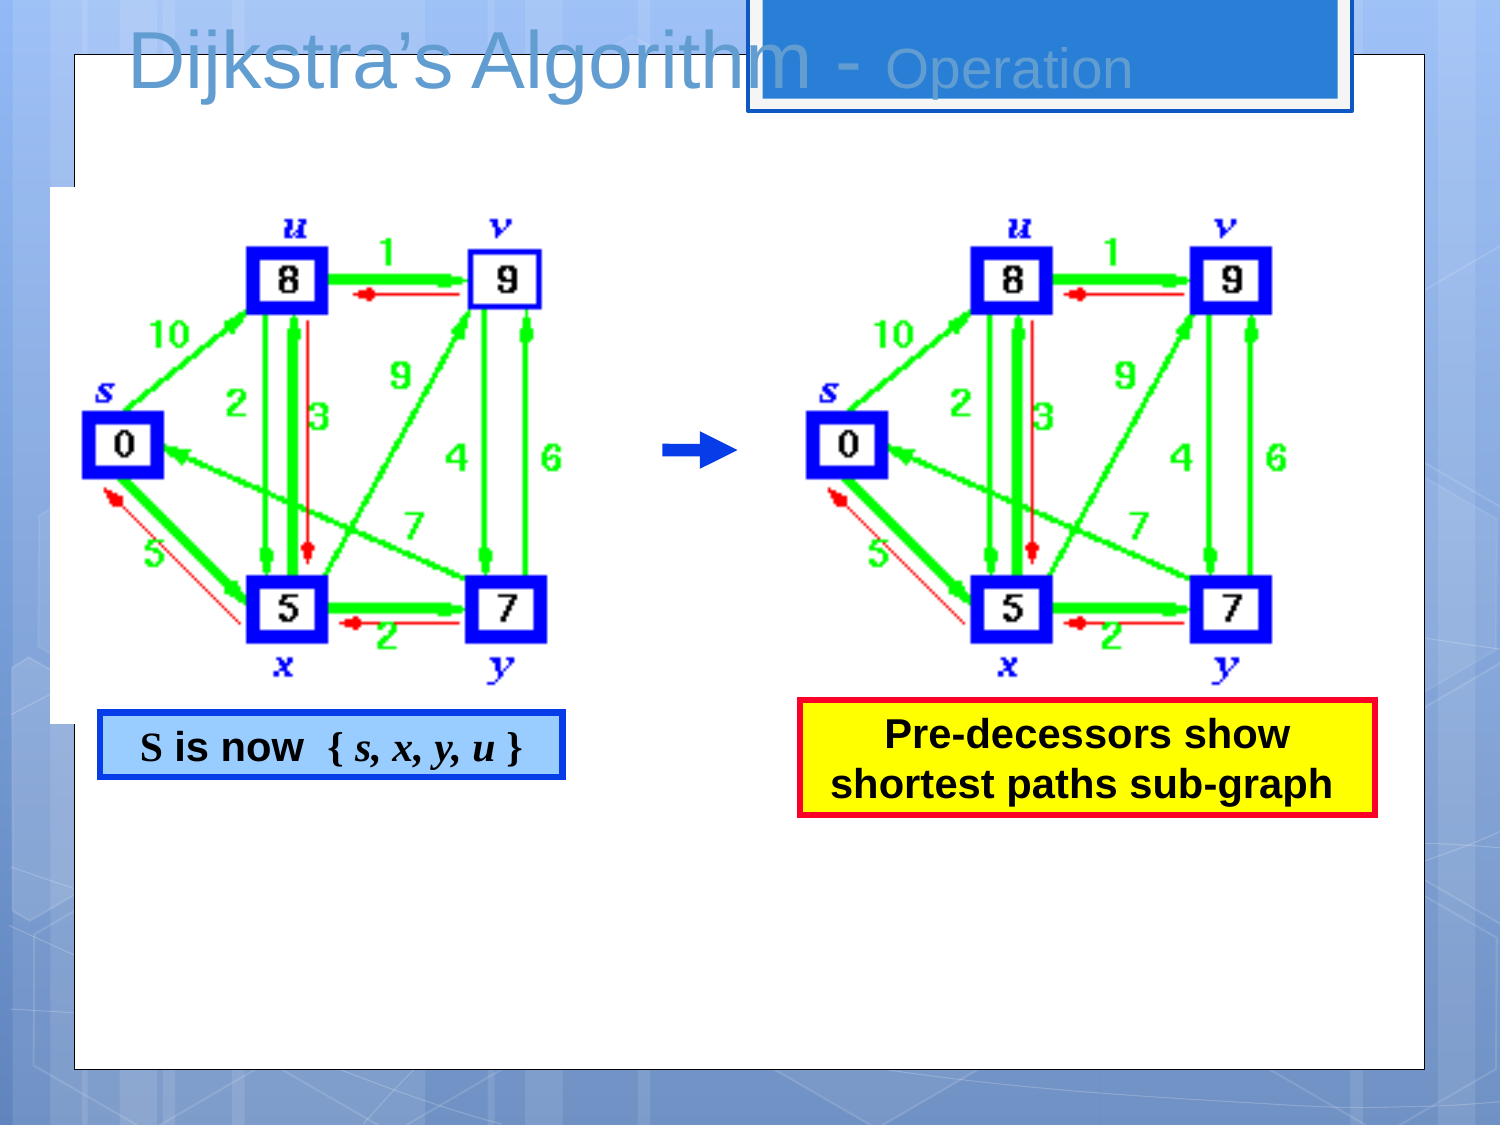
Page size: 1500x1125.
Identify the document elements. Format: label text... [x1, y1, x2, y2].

title Dijkstra’s Algorithm - Operation [112, 0, 1388, 112]
text_box S is now { s, x, y, u } [99, 733, 563, 778]
list [112, 112, 1400, 1013]
picture [49, 187, 601, 724]
text_box [662, 443, 738, 457]
picture [774, 187, 1326, 724]
text_box Pre-decessors show shortest paths sub-graph [800, 699, 1375, 815]
